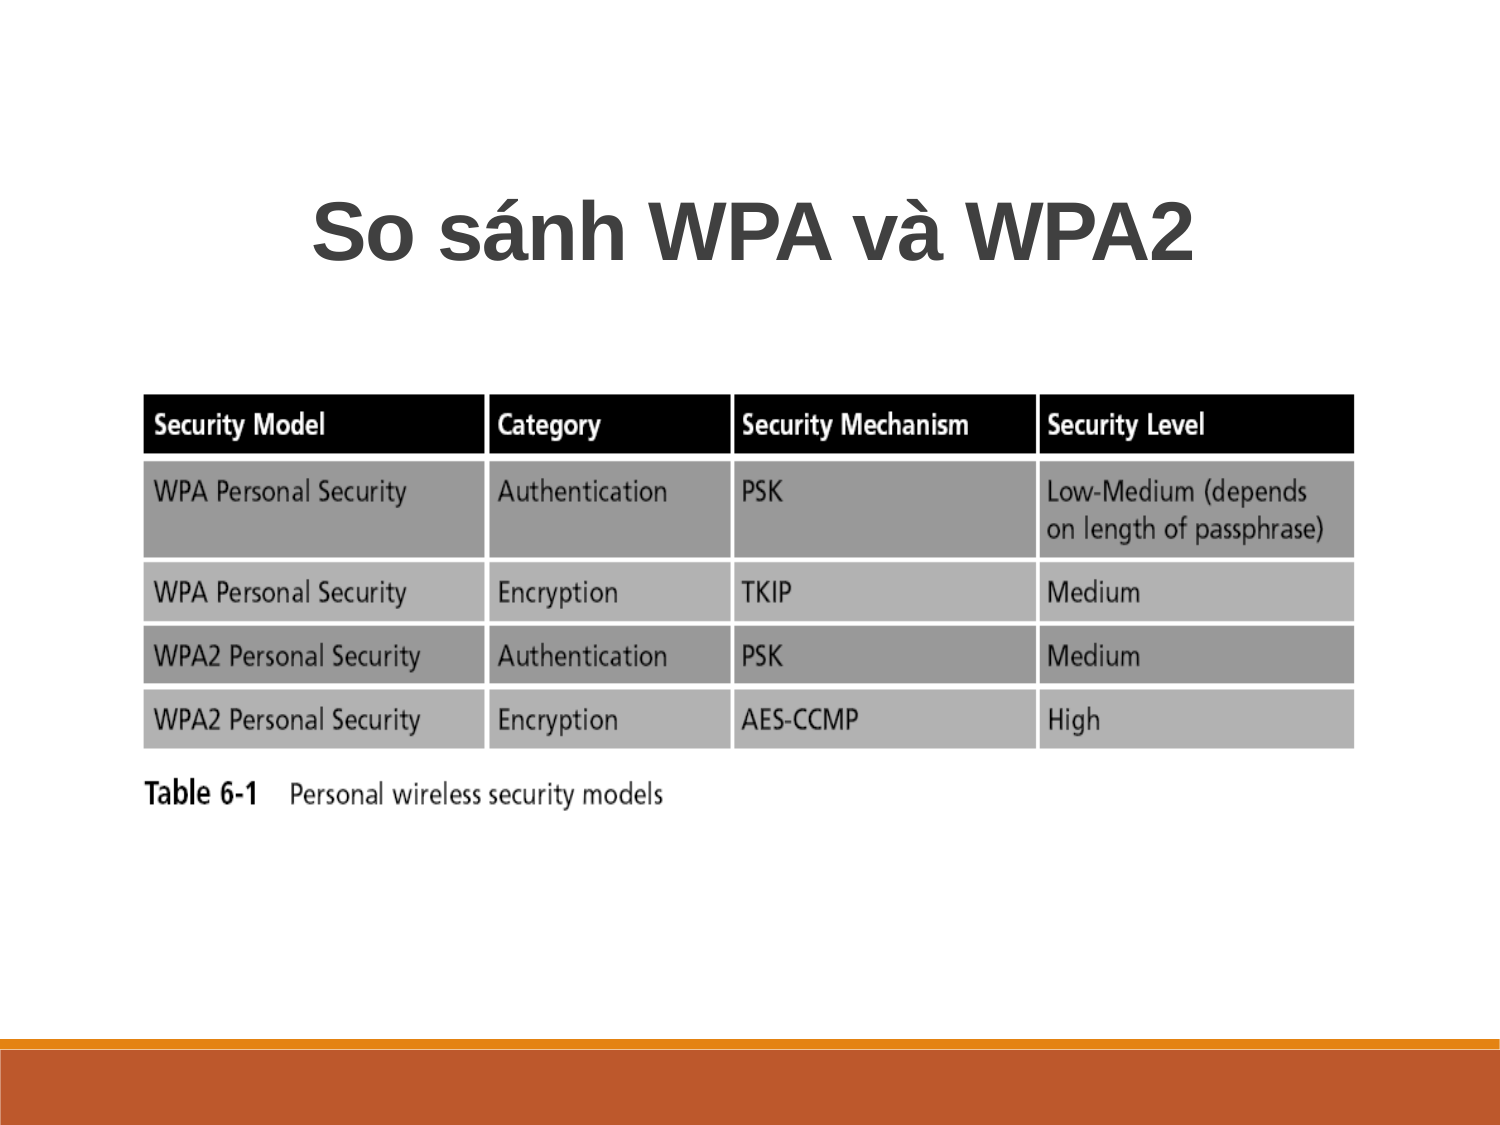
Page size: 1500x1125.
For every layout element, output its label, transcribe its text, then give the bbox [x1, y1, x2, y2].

title So sánh WPA và WPA2 [135, 47, 1373, 285]
picture [139, 389, 1358, 814]
